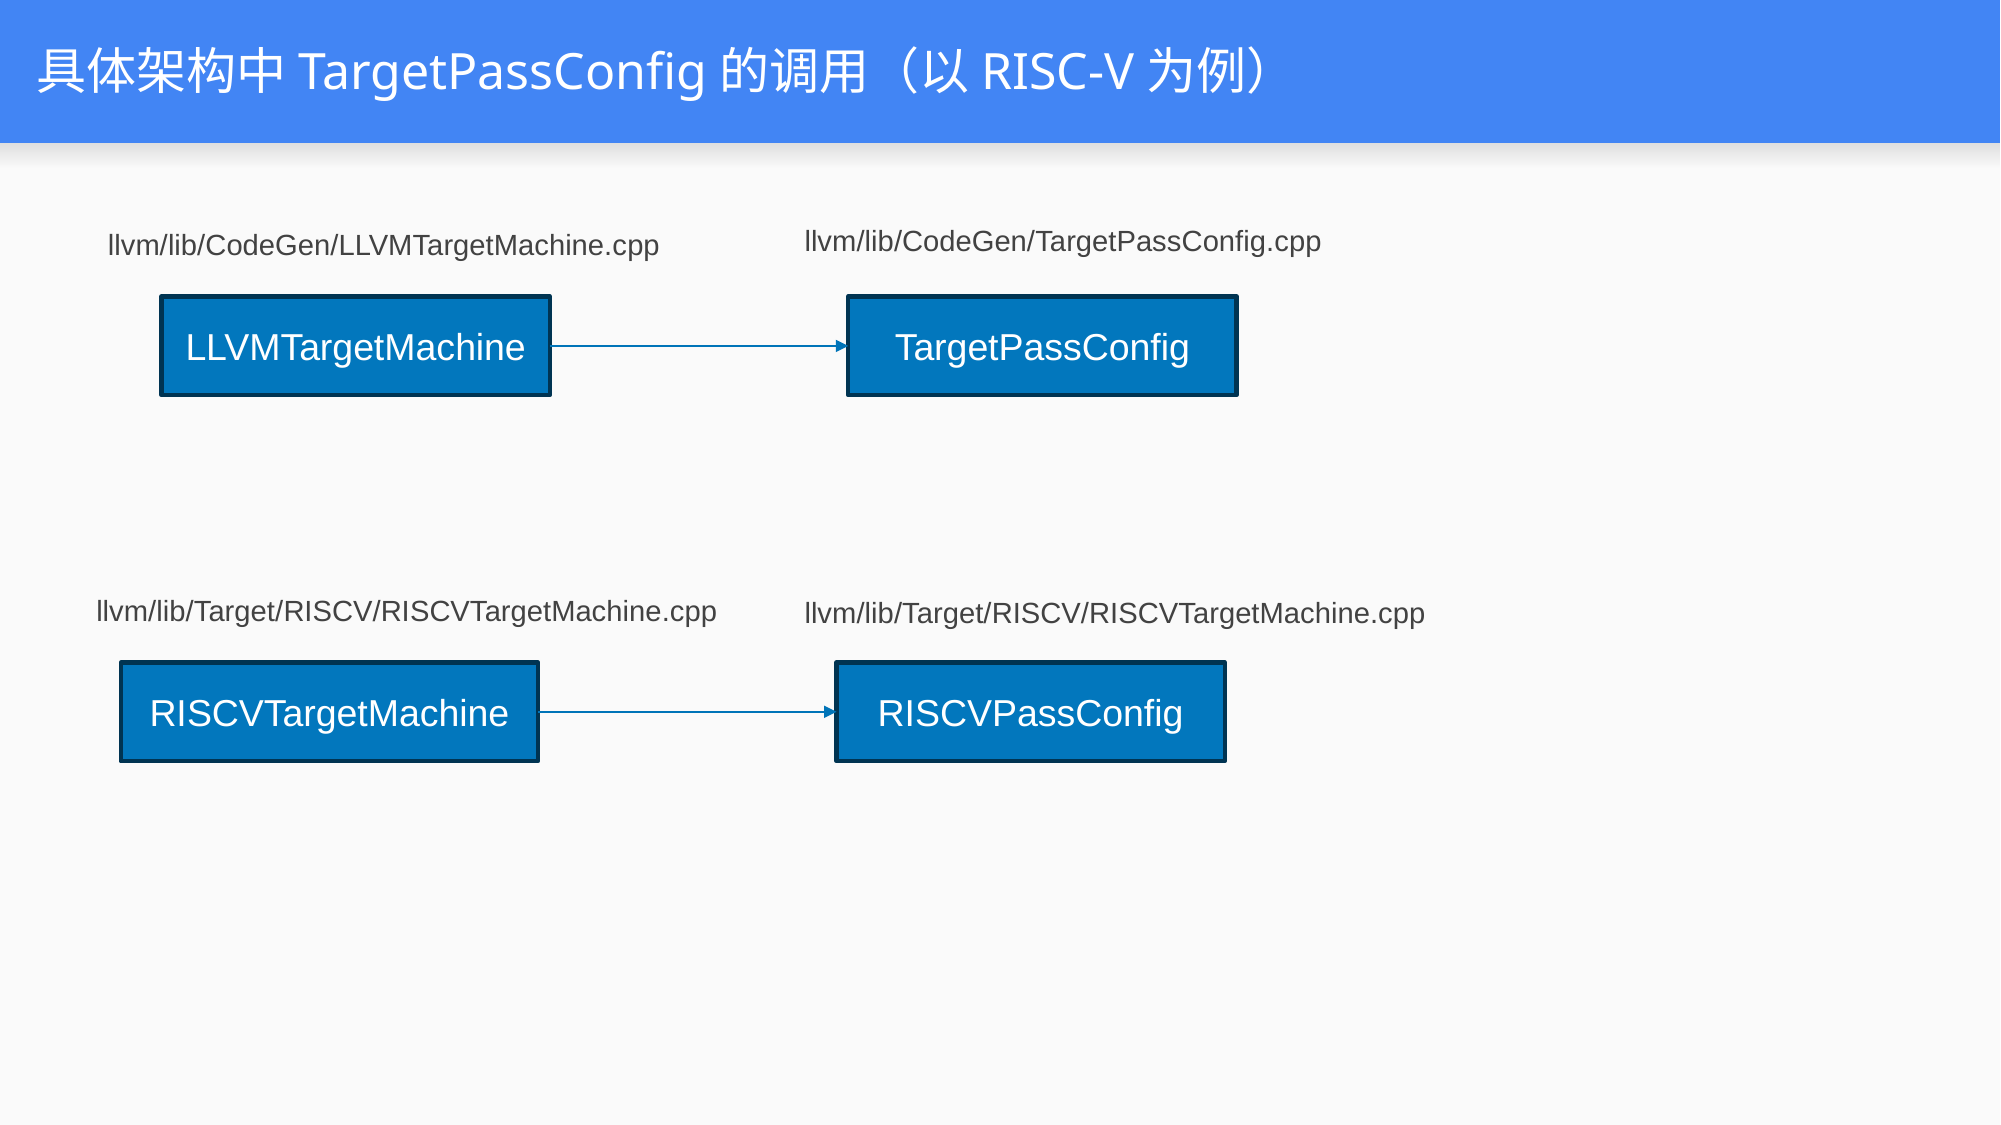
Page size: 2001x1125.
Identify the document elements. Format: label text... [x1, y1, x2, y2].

title 具体架构中TargetPassConfig的调用（以RISC-V为例） [21, 3, 1953, 136]
text_box RISCVPassConfig [834, 660, 1227, 763]
text_box TargetPassConfig [846, 294, 1239, 397]
text_box llvm/lib/CodeGen/TargetPassConfig.cpp [789, 214, 1527, 265]
text_box llvm/lib/Target/RISCV/RISCVTargetMachine.cpp [789, 587, 1527, 637]
text_box RISCVTargetMachine [119, 660, 540, 763]
text_box LLVMTargetMachine [159, 294, 552, 397]
text_box llvm/lib/Target/RISCV/RISCVTargetMachine.cpp [81, 584, 819, 635]
text_box llvm/lib/CodeGen/LLVMTargetMachine.cpp [93, 218, 831, 269]
